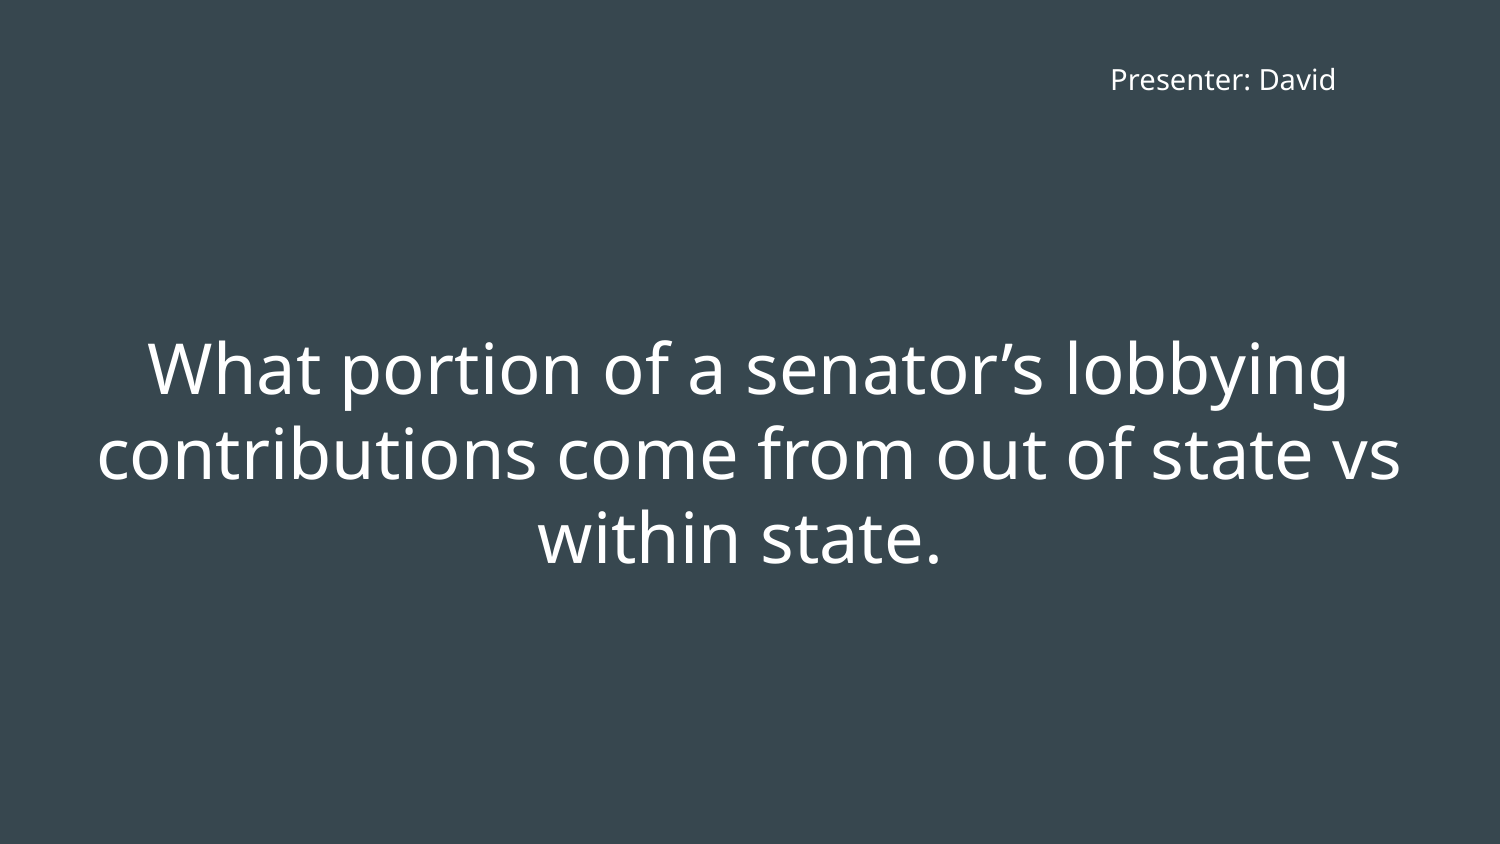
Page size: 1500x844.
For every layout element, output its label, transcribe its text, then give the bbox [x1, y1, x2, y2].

text_box Presenter: David [997, 46, 1449, 112]
title What portion of a senator’s lobbying contributions come from out of state vs within state. [51, 309, 1449, 593]
